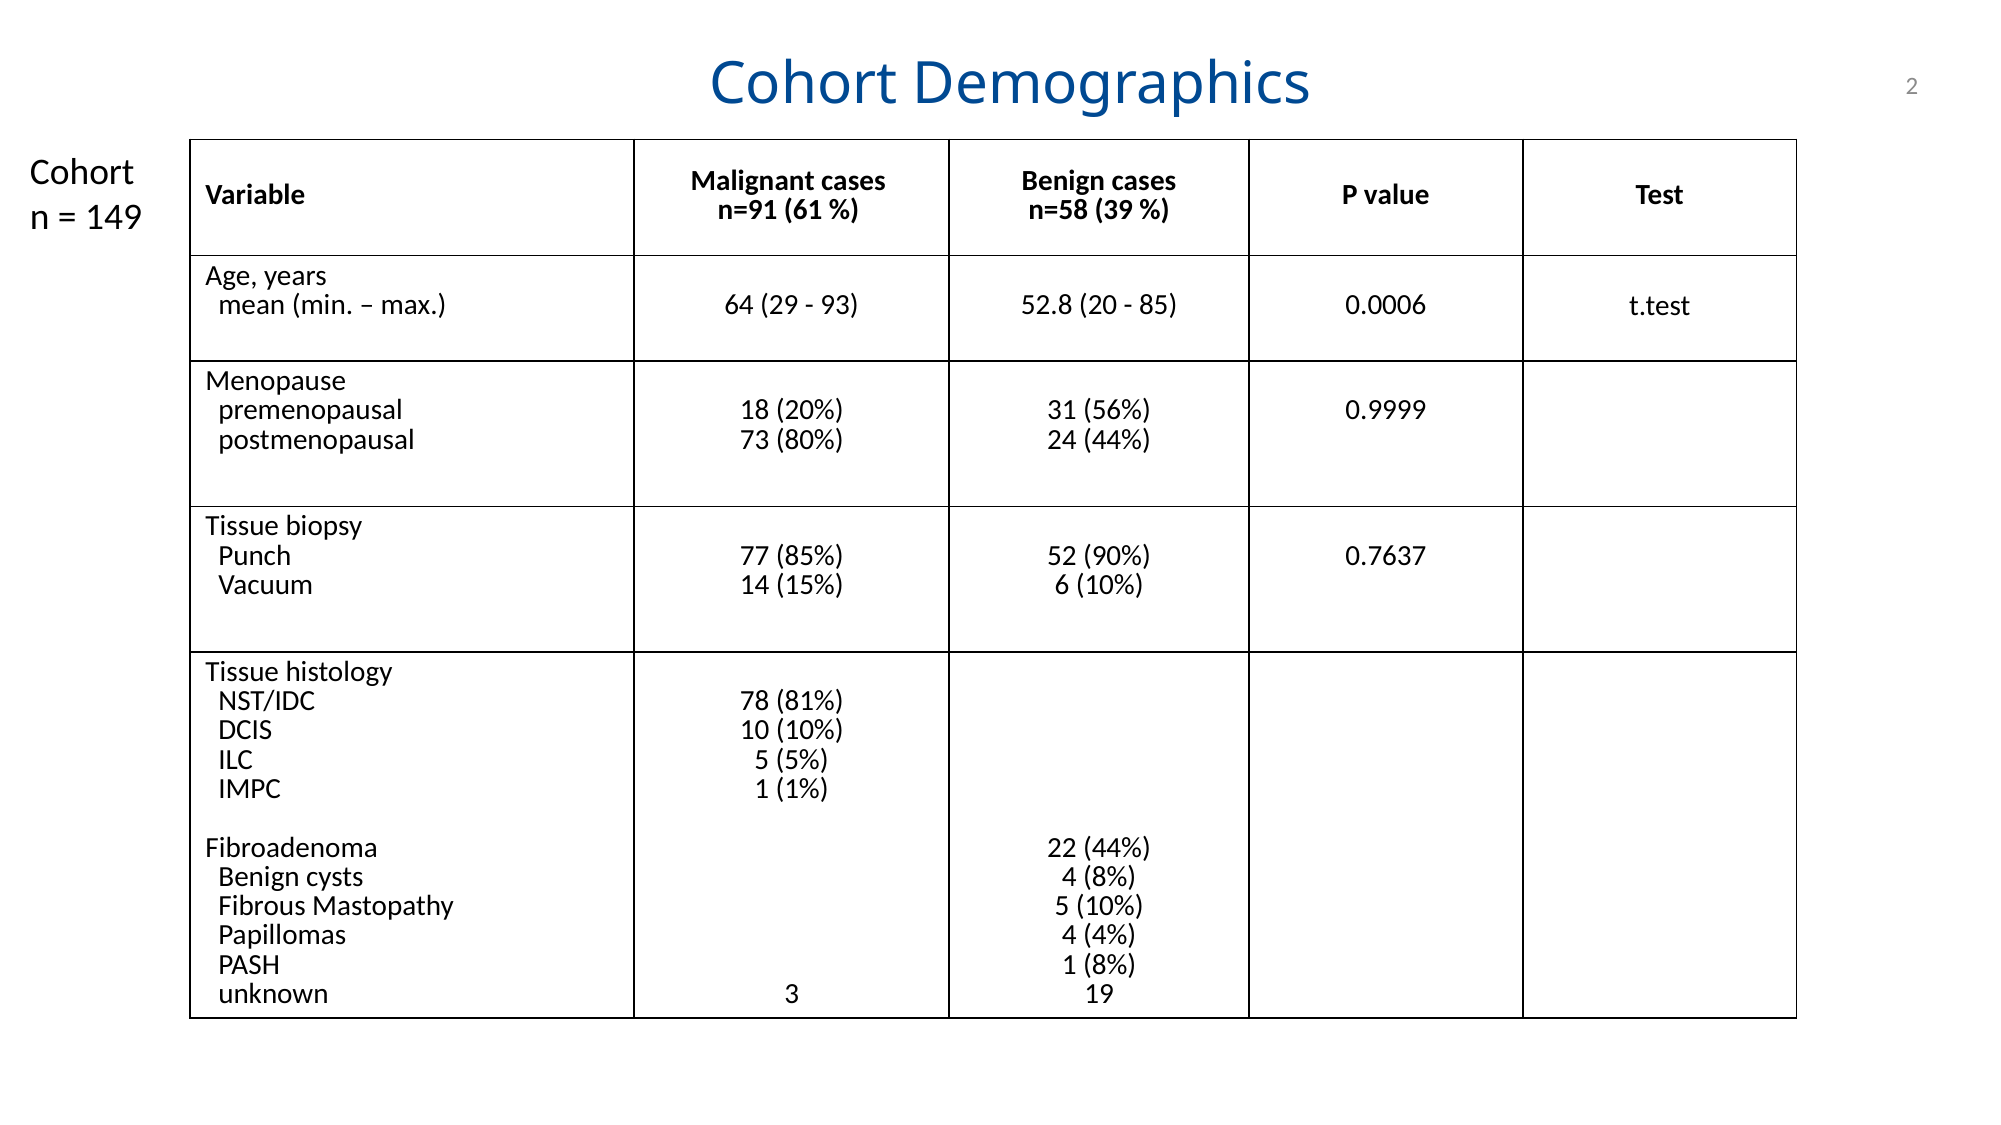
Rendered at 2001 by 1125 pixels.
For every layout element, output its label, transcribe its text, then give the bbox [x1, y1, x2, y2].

table_cell 52 (90%) 6 (10%) [950, 507, 1248, 651]
table_header Test [1524, 140, 1796, 255]
table_cell Tissue histology NST/IDC DCIS ILC IMPC Fibroadenoma Benign cysts Fibrous Mastopathy Papillomas PASH unknown [191, 653, 633, 1017]
table_header P value [1250, 140, 1522, 255]
table_header Benign cases n=58 (39 %) [950, 172, 1248, 255]
text_box Cohort n = 149 [15, 139, 173, 245]
table_cell 64 (29 - 93) [635, 256, 948, 360]
table_cell [1524, 507, 1796, 651]
table_cell 0.7637 [1250, 507, 1522, 651]
table_cell 78 (81%) 10 (10%) 5 (5%) 1 (1%) 3 [635, 653, 948, 1017]
table_header Variable [191, 140, 633, 255]
table_cell 18 (20%) 73 (80%) [635, 362, 948, 506]
text_box 2 [1874, 66, 1934, 102]
table_cell 22 (44%) 4 (8%) 5 (10%) 4 (4%) 1 (8%) 19 [950, 653, 1248, 1017]
table_cell 52.8 (20 - 85) [950, 256, 1248, 360]
table_cell [1250, 653, 1522, 1017]
table_cell 0.9999 [1250, 362, 1522, 506]
table_header Malignant cases n=91 (61 %) [635, 172, 948, 255]
table_cell Tissue biopsy Punch Vacuum [191, 507, 633, 651]
text_box Cohort Demographics [520, 53, 1501, 172]
table_cell Age, years mean (min. – max.) [191, 256, 633, 360]
table_cell 0.0006 [1250, 256, 1522, 360]
table_cell Menopause premenopausal postmenopausal [191, 362, 633, 506]
table_cell 31 (56%) 24 (44%) [950, 362, 1248, 506]
table_cell 77 (85%) 14 (15%) [635, 507, 948, 651]
table_cell t.test [1524, 256, 1796, 360]
table_cell [1524, 362, 1796, 506]
table_cell [1524, 653, 1796, 1017]
